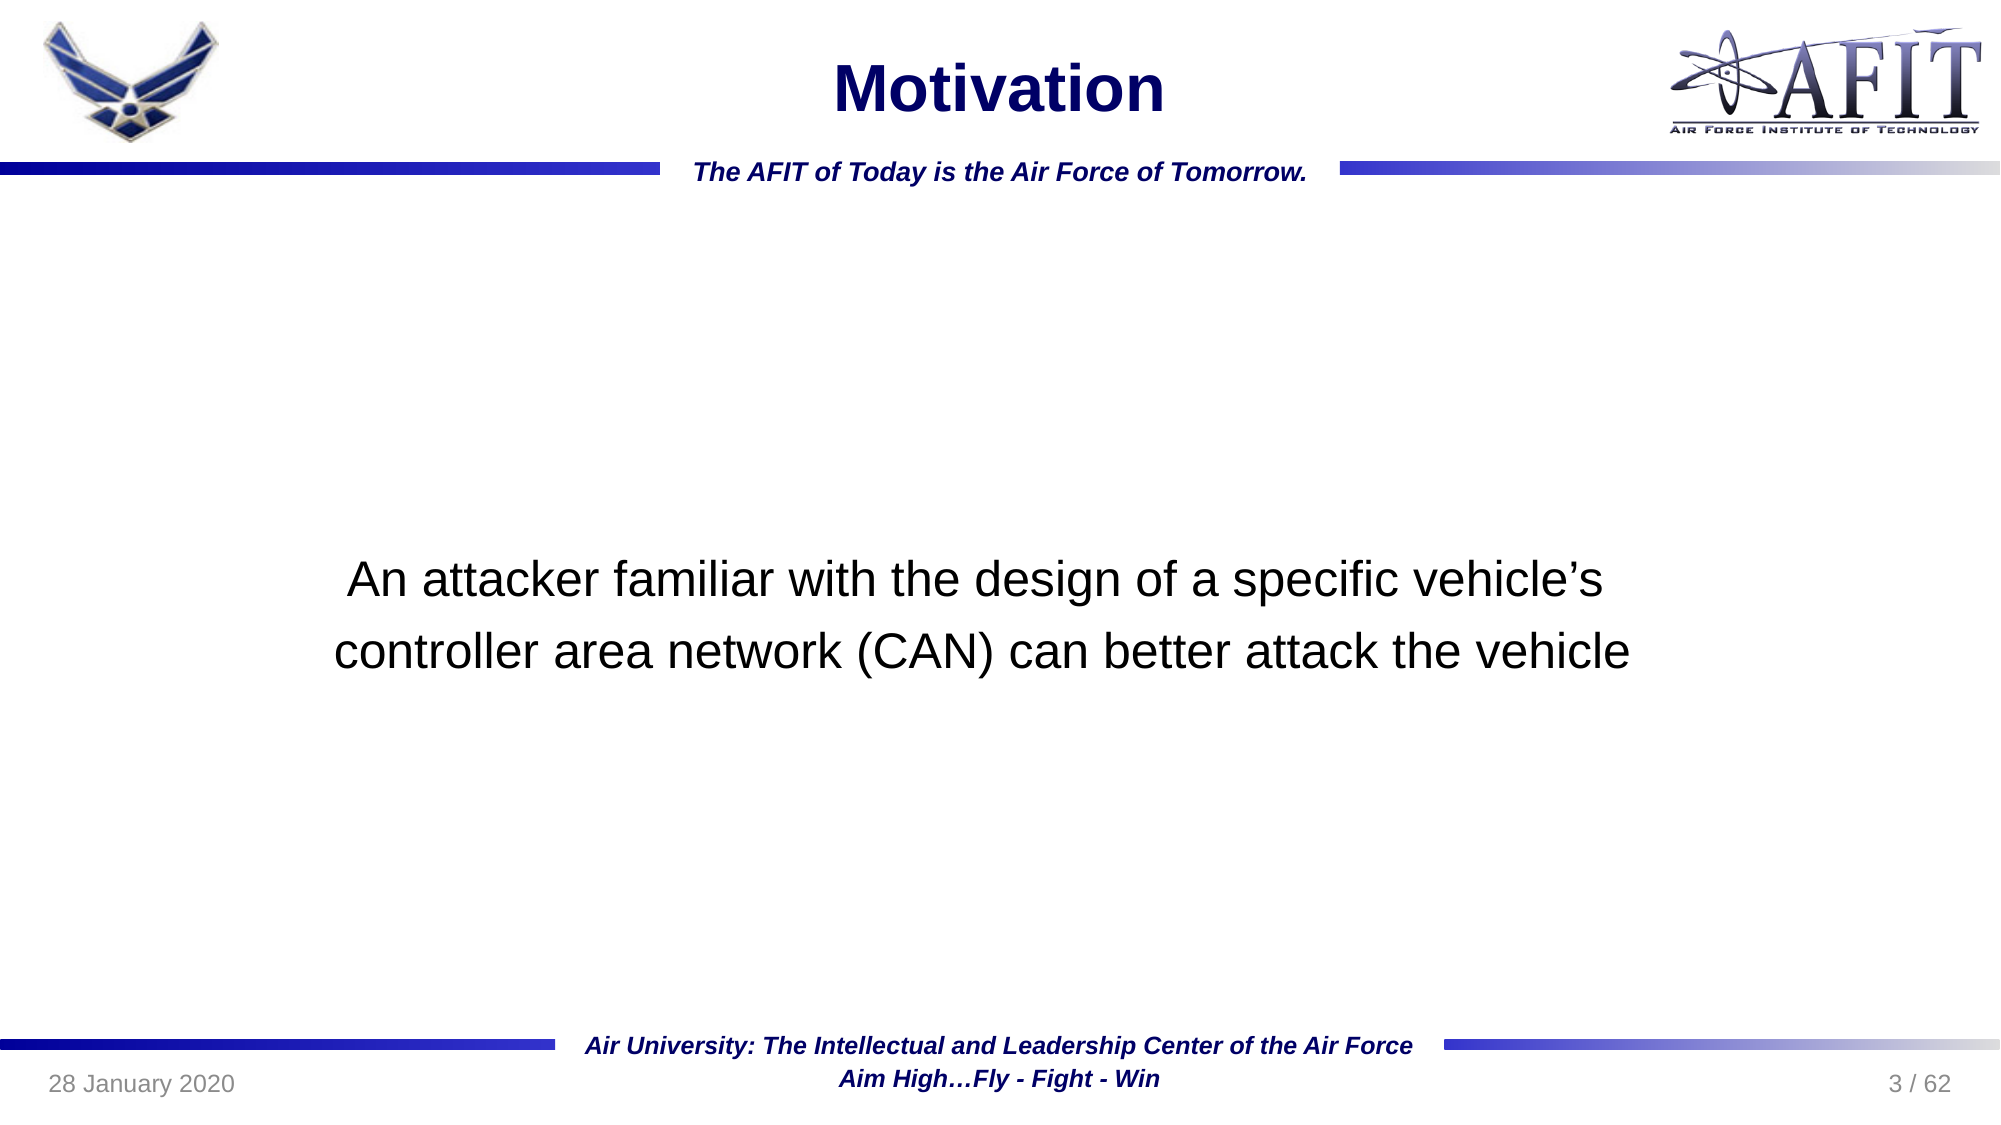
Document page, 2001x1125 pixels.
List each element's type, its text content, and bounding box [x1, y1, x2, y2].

slide_number 3 / 62 [1500, 1052, 1967, 1113]
title Motivation [149, 0, 1851, 169]
list An attacker familiar with the design of a specific vehicle’s controller area network (CAN) can better attack the vehicle [83, 212, 1883, 1013]
picture [43, 21, 149, 143]
